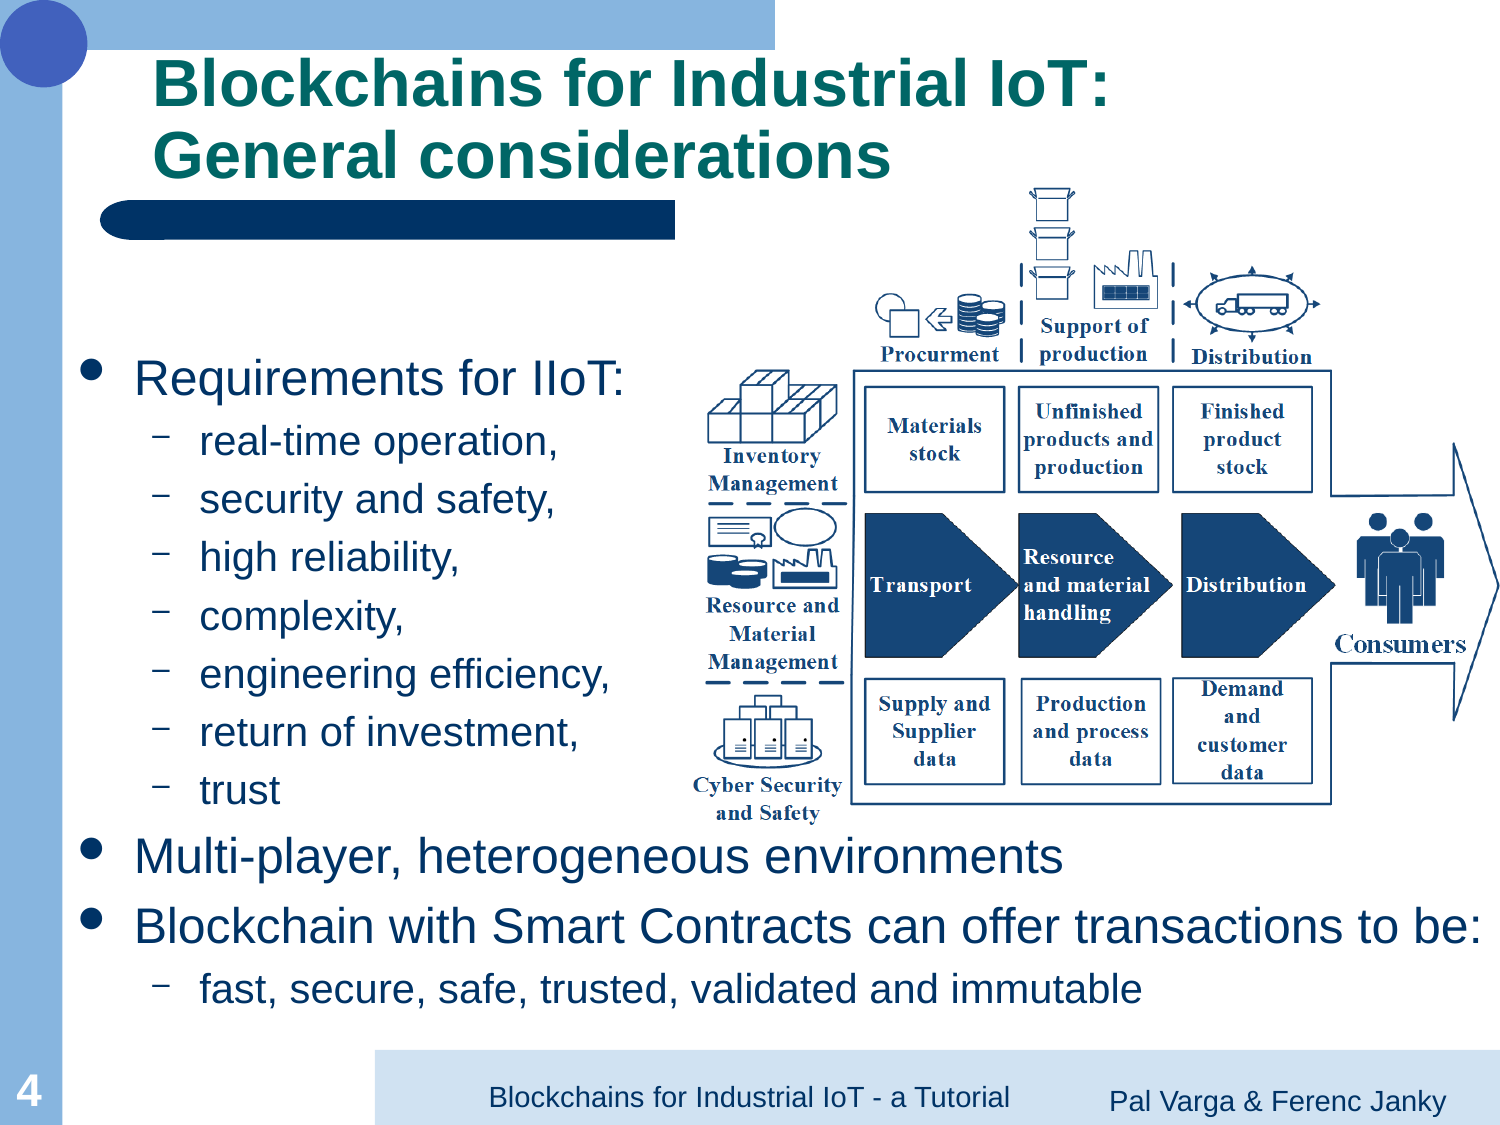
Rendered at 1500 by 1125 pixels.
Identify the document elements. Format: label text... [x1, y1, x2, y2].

title Blockchains for Industrial IoT: General considerations [137, 49, 1451, 201]
slide_number 4 [1, 1053, 101, 1124]
footer Blockchains for Industrial IoT - a Tutorial [374, 1034, 1126, 1122]
list Requirements for IIoT: real-time operation, security and safety, high reliability, complexity, engineering efficiency, return of investment, trust Multi-player, heterogeneous environments Blockchain with Smart Contracts can offer transactions to be: fast, secure, safe, trusted, validated and immutable [62, 337, 1500, 1088]
slide_number Pal Varga & Ferenc Janky [1074, 1004, 1463, 1125]
picture [674, 187, 1500, 833]
